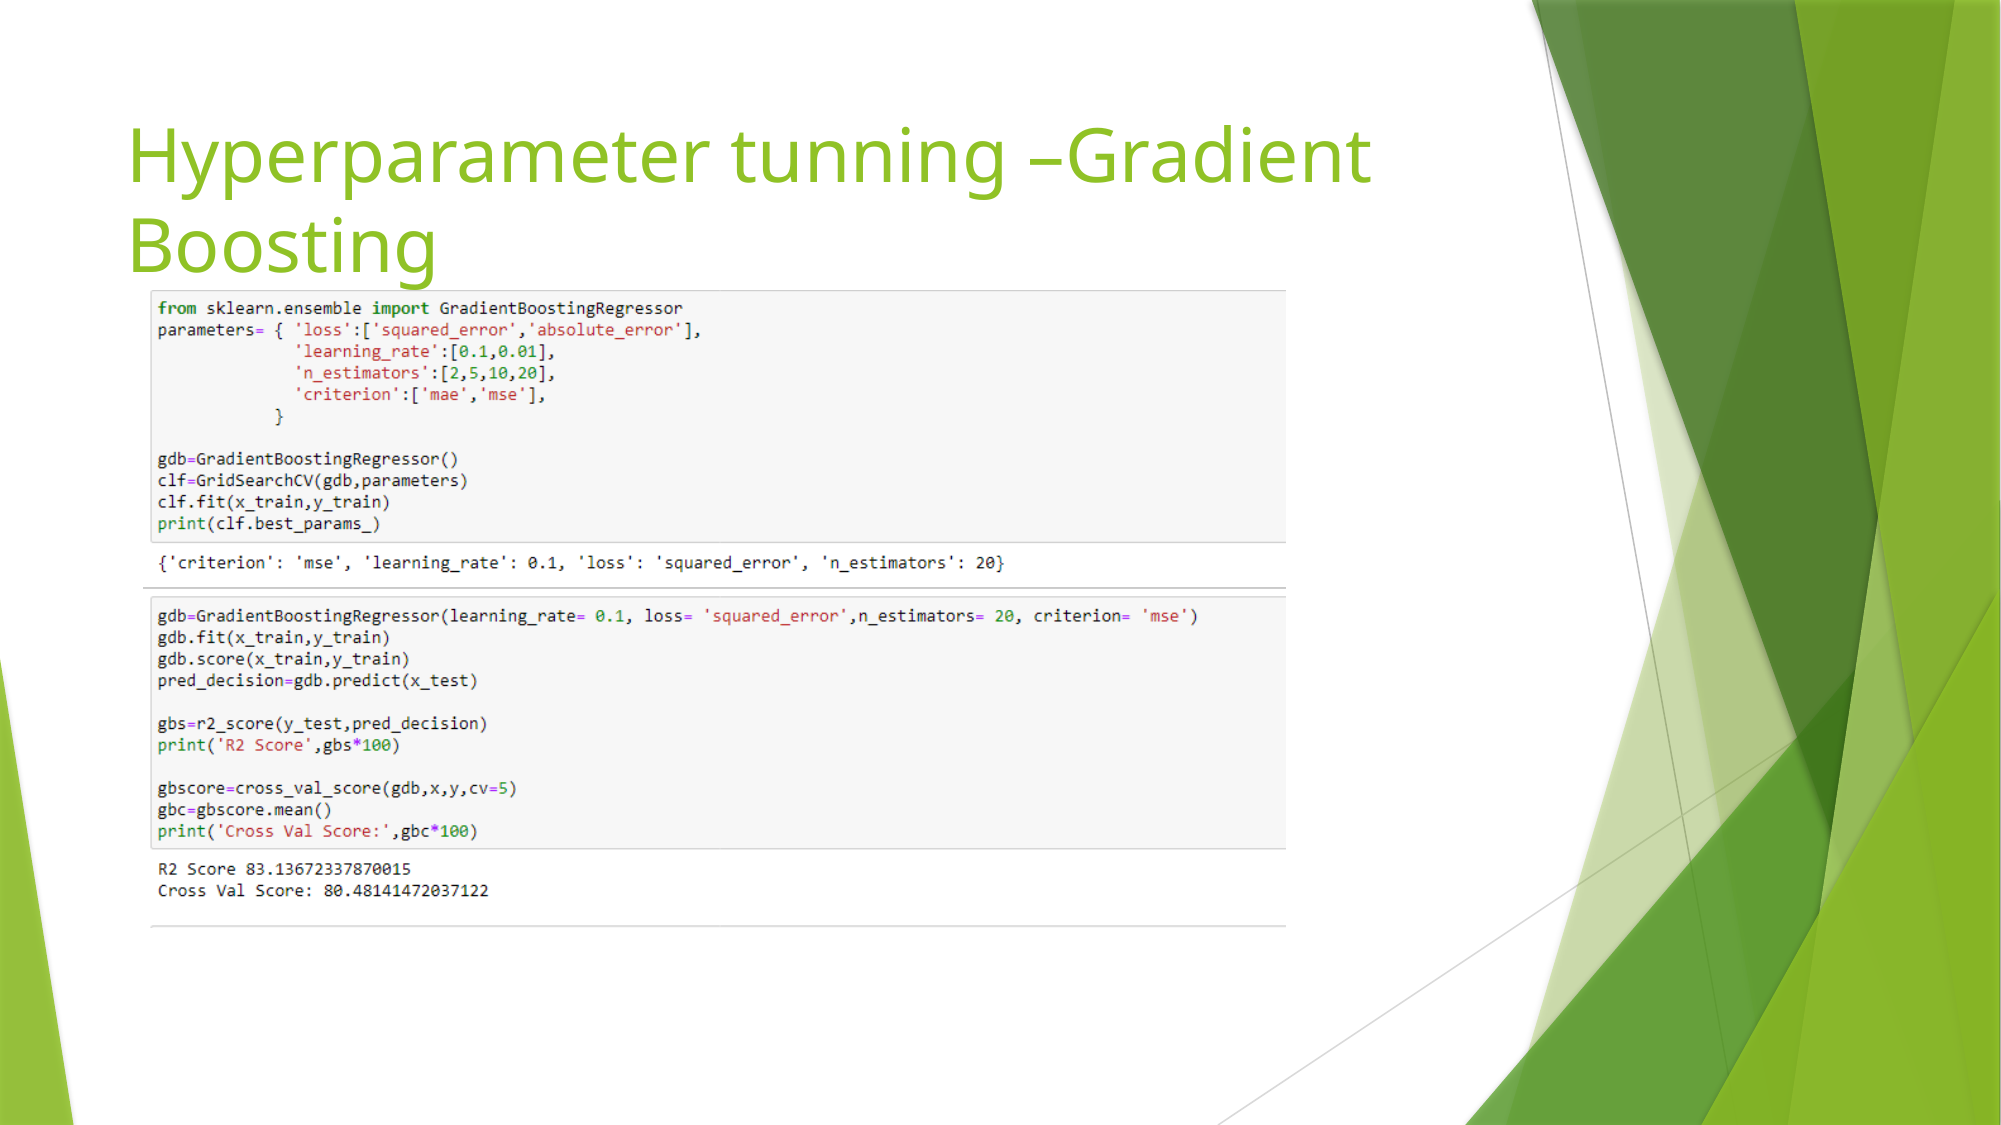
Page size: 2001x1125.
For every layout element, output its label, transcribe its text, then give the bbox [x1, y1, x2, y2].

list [143, 289, 1287, 928]
title Hyperparameter tunning –Gradient Boosting [111, 99, 1522, 317]
